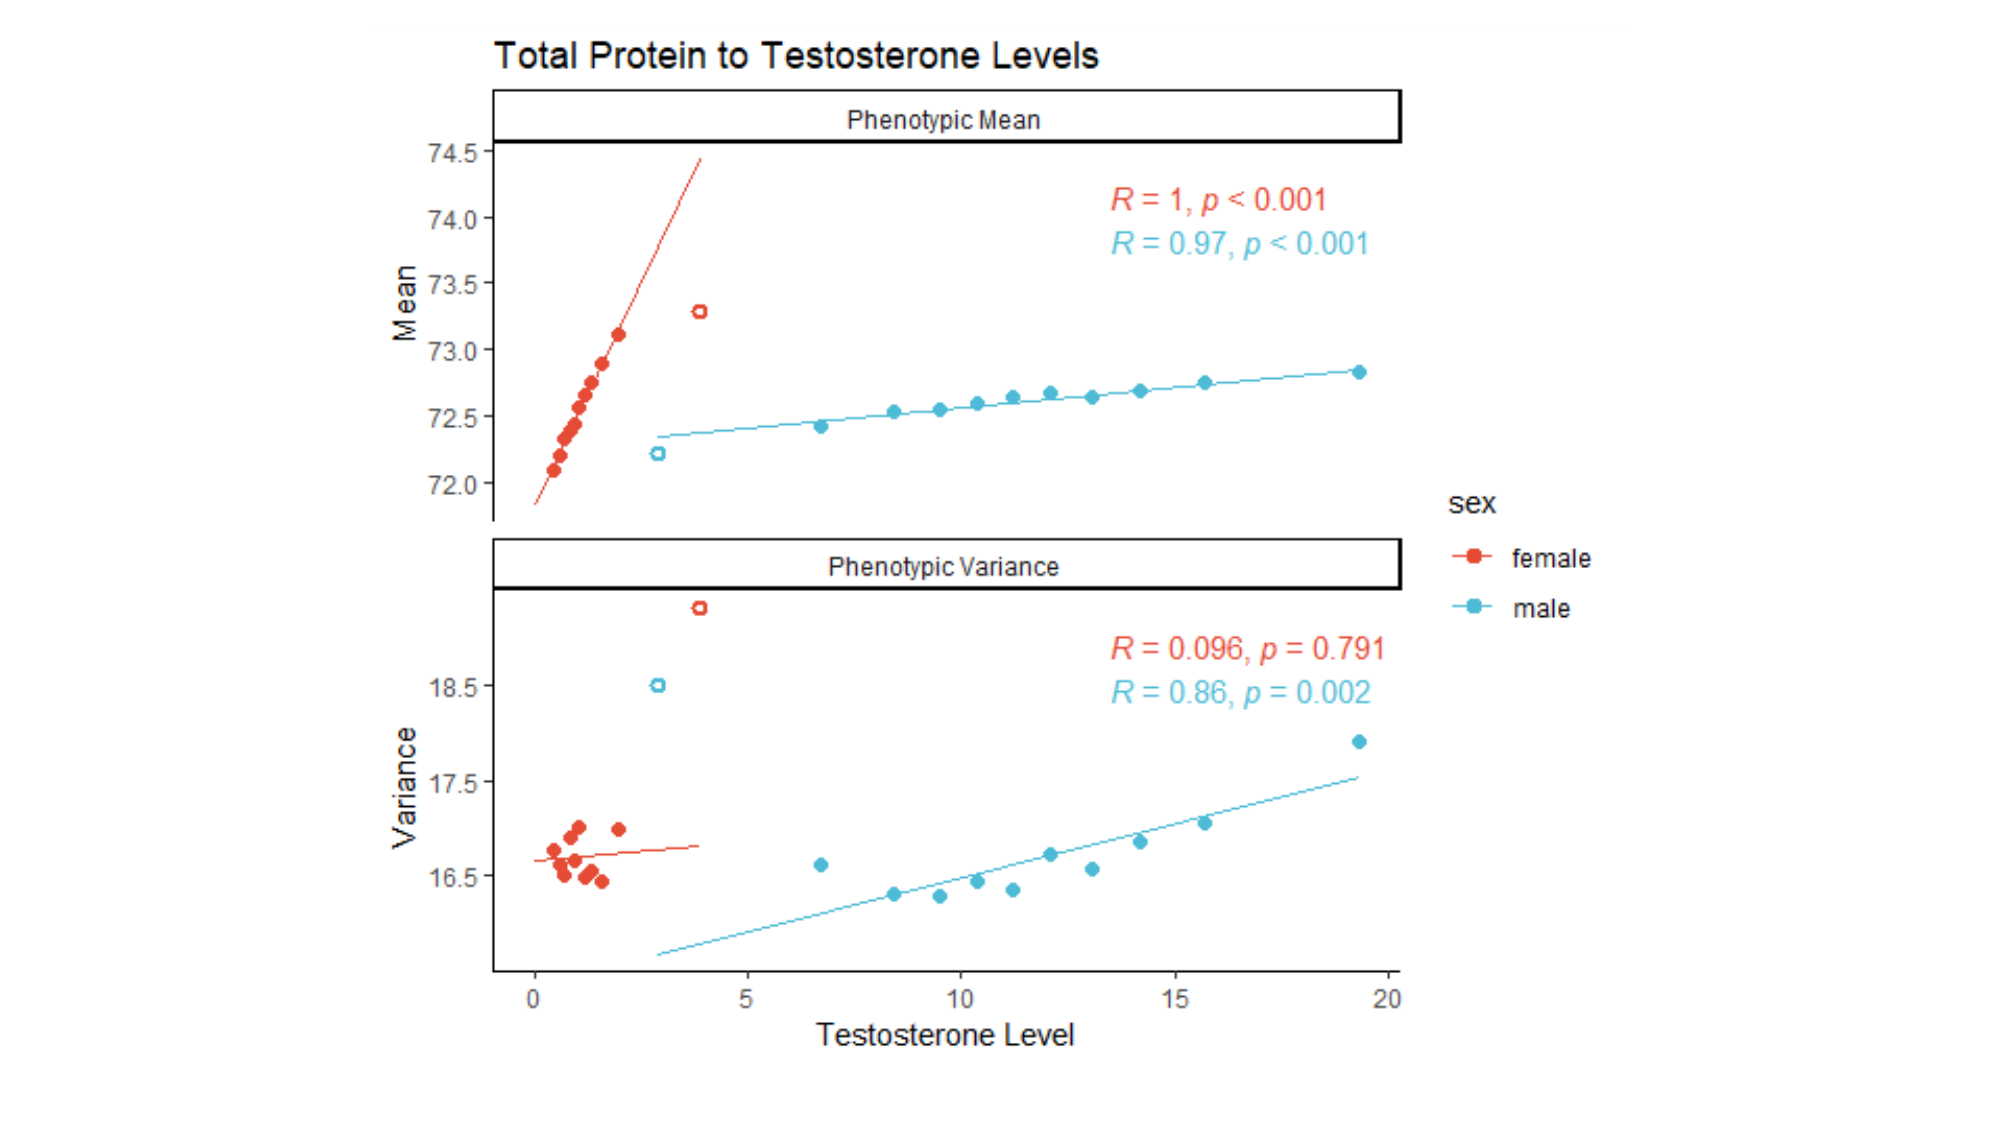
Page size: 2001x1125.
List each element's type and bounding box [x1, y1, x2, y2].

picture [374, 23, 1626, 1067]
